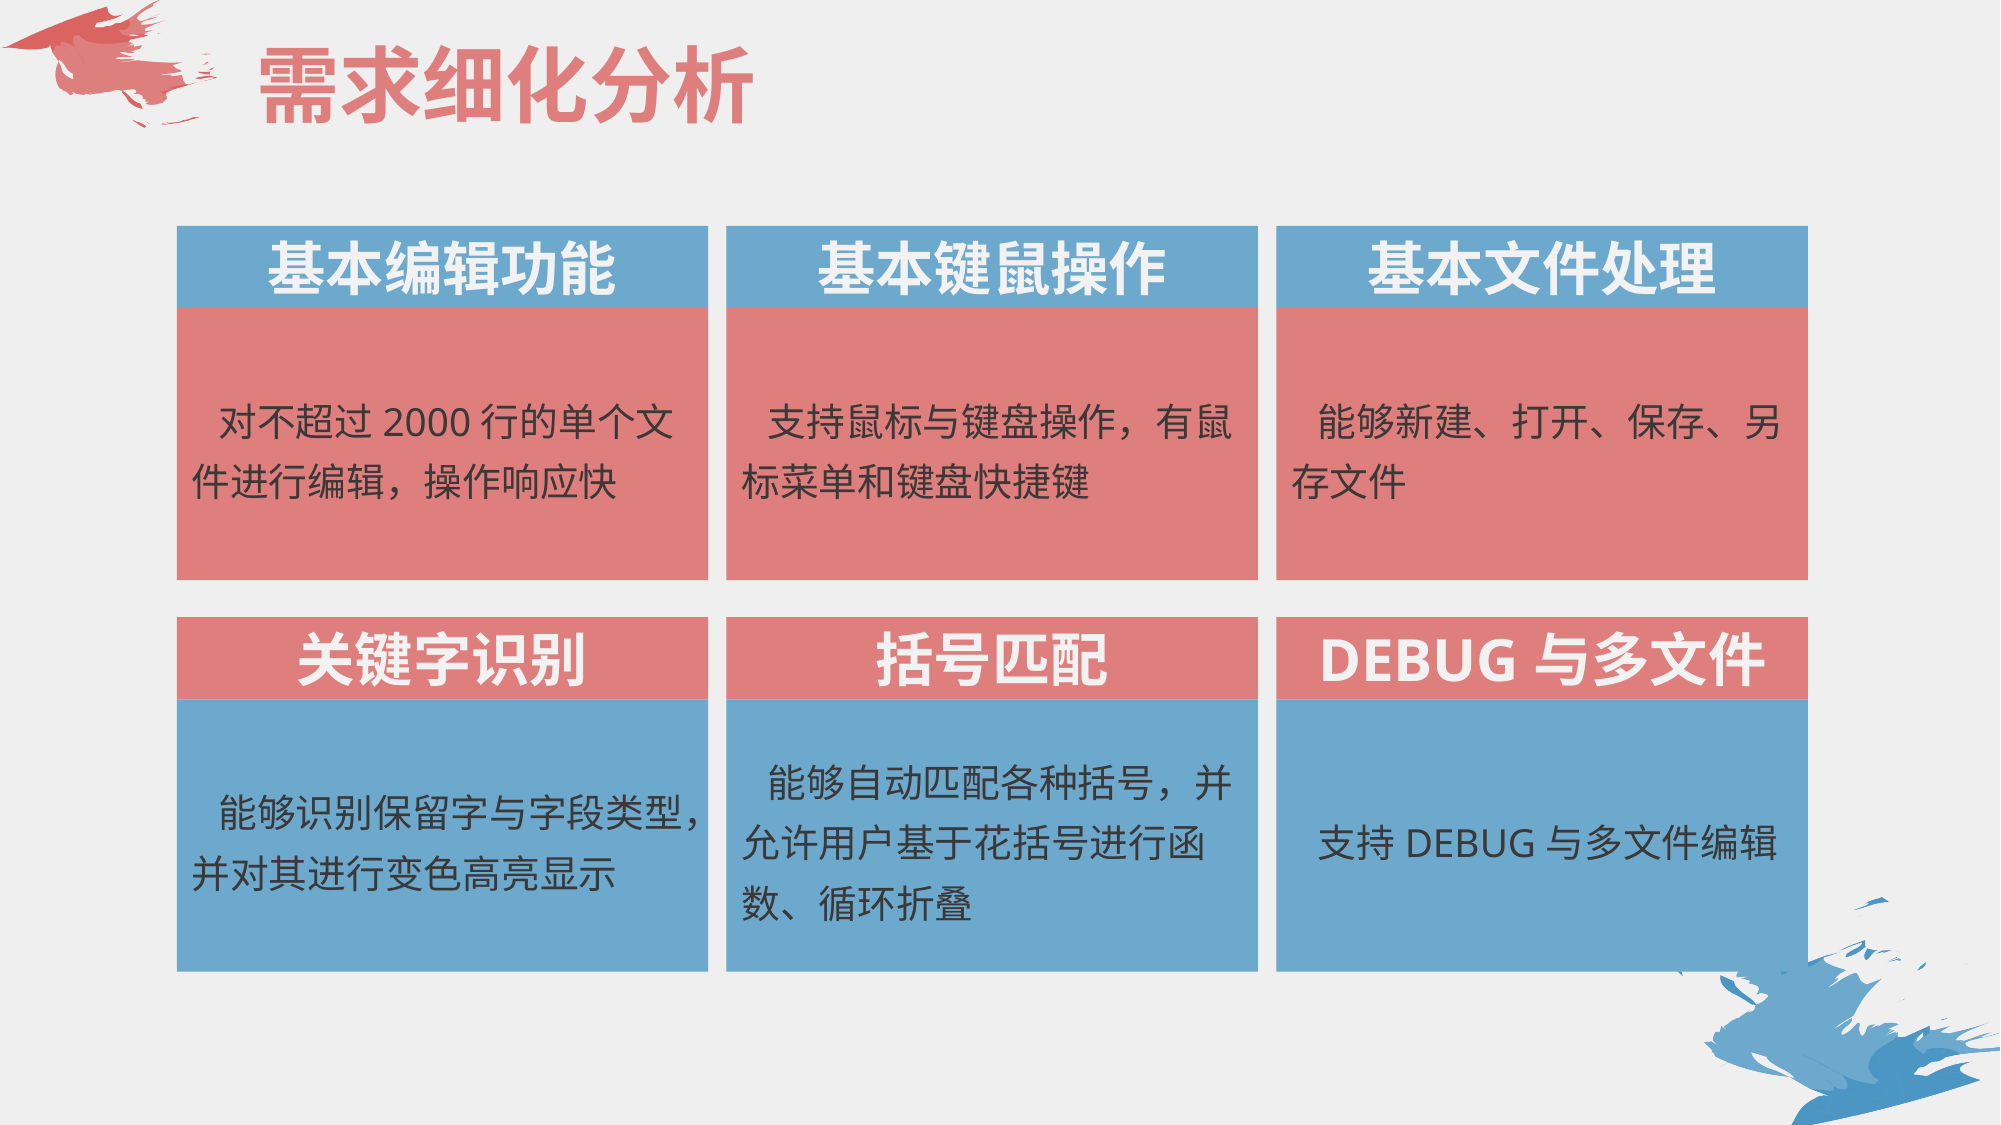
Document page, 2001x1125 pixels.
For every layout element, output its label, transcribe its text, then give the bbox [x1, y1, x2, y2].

text_box 括号匹配 [725, 616, 1259, 698]
text_box 支持DEBUG与多文件编辑 [1275, 698, 1809, 973]
picture [1668, 897, 2000, 1125]
text_box 对不超过2000行的单个文件进行编辑，操作响应快 [176, 307, 709, 581]
text_box 需求细化分析 [241, 25, 771, 141]
text_box 关键字识别 [176, 616, 709, 698]
text_box 基本文件处理 [1275, 225, 1809, 307]
text_box 支持鼠标与键盘操作，有鼠标菜单和键盘快捷键 [725, 307, 1259, 581]
text_box DEBUG与多文件 [1275, 616, 1809, 698]
text_box 能够自动匹配各种括号，并允许用户基于花括号进行函数、循环折叠 [725, 698, 1259, 973]
text_box 能够新建、打开、保存、另存文件 [1275, 307, 1809, 581]
text_box 能够识别保留字与字段类型，并对其进行变色高亮显示 [176, 698, 709, 973]
picture [0, 0, 224, 128]
text_box 基本键鼠操作 [725, 225, 1259, 307]
text_box 基本编辑功能 [176, 225, 709, 307]
